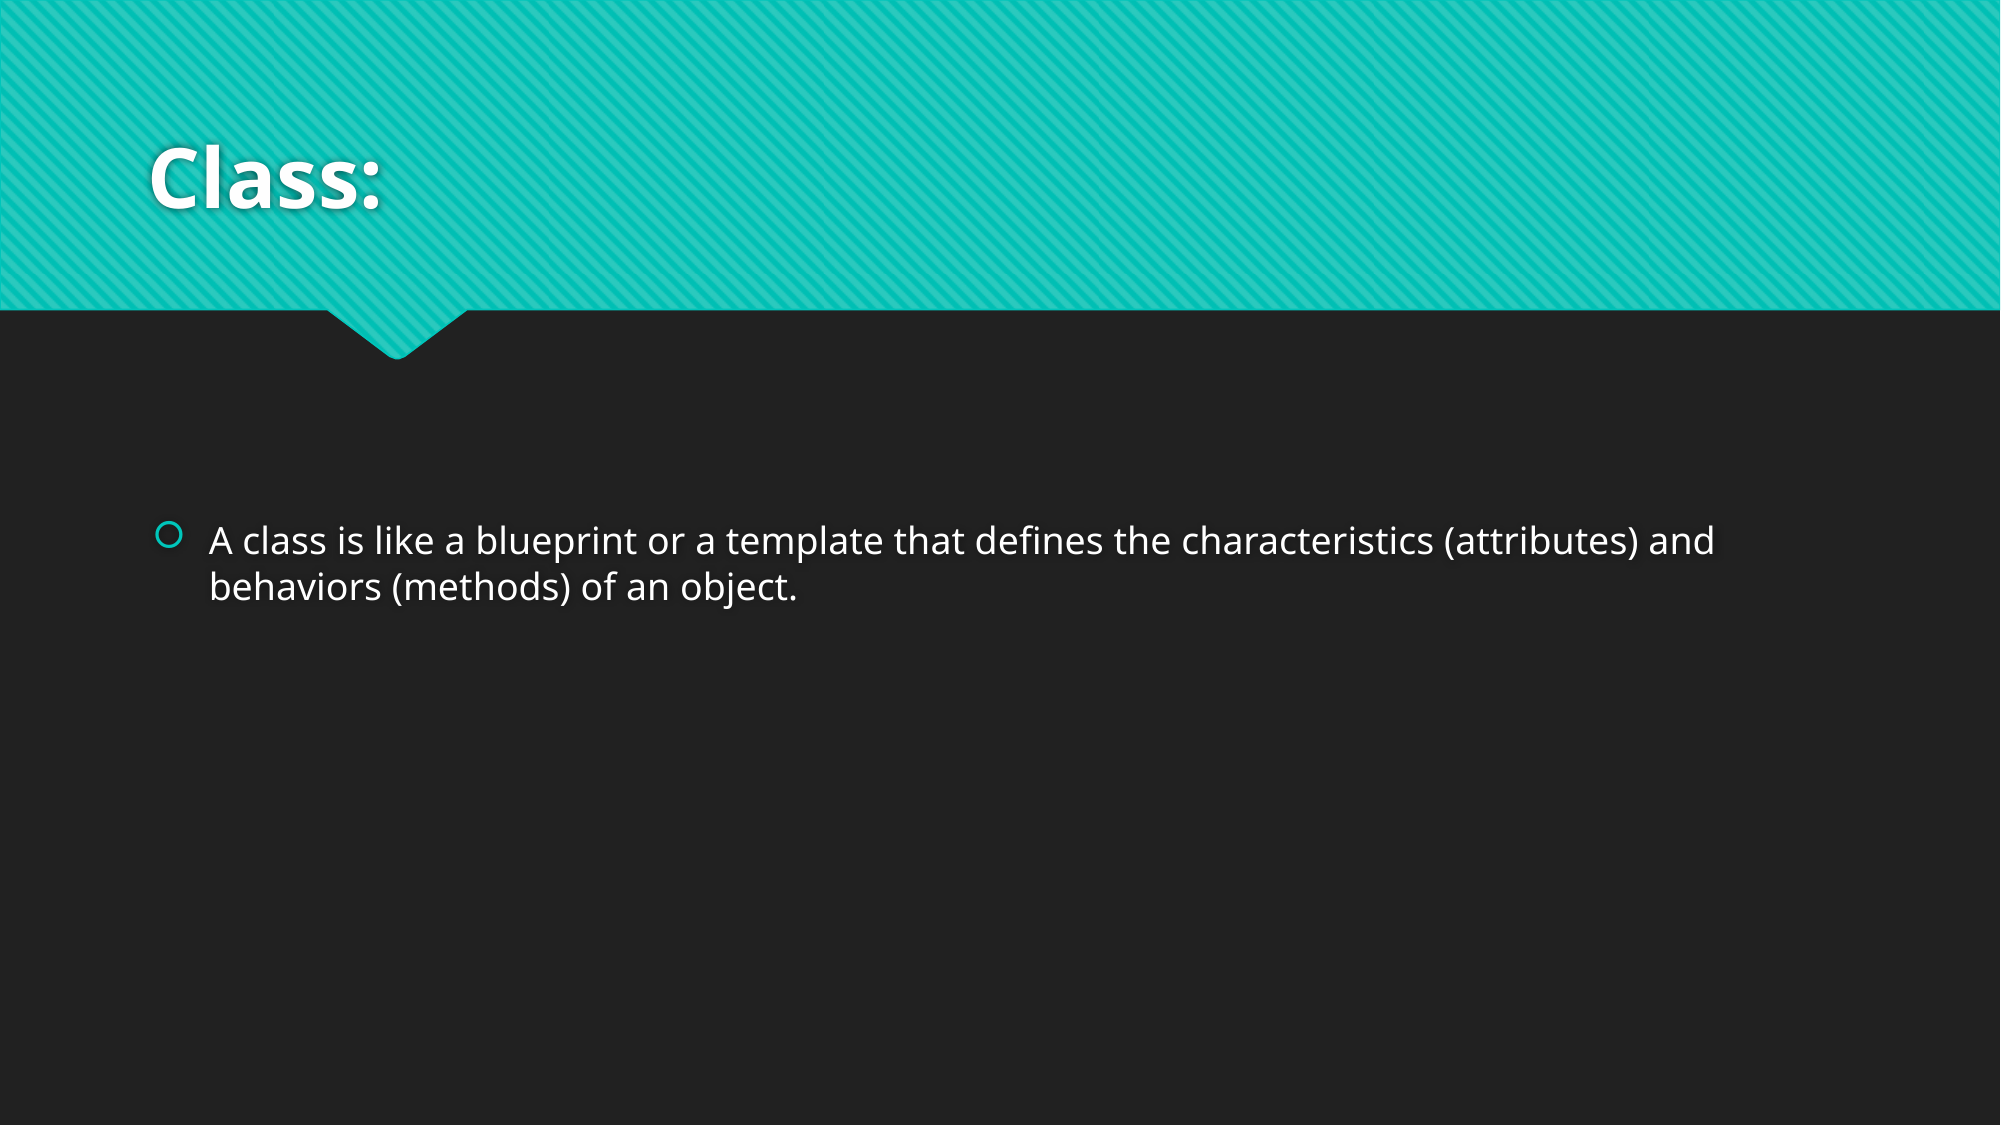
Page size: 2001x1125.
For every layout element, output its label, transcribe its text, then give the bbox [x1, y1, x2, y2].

title Class: [132, 73, 1868, 233]
list A class is like a blueprint or a template that defines the characteristics (attributes) and behaviors (methods) of an object. [137, 453, 1863, 672]
